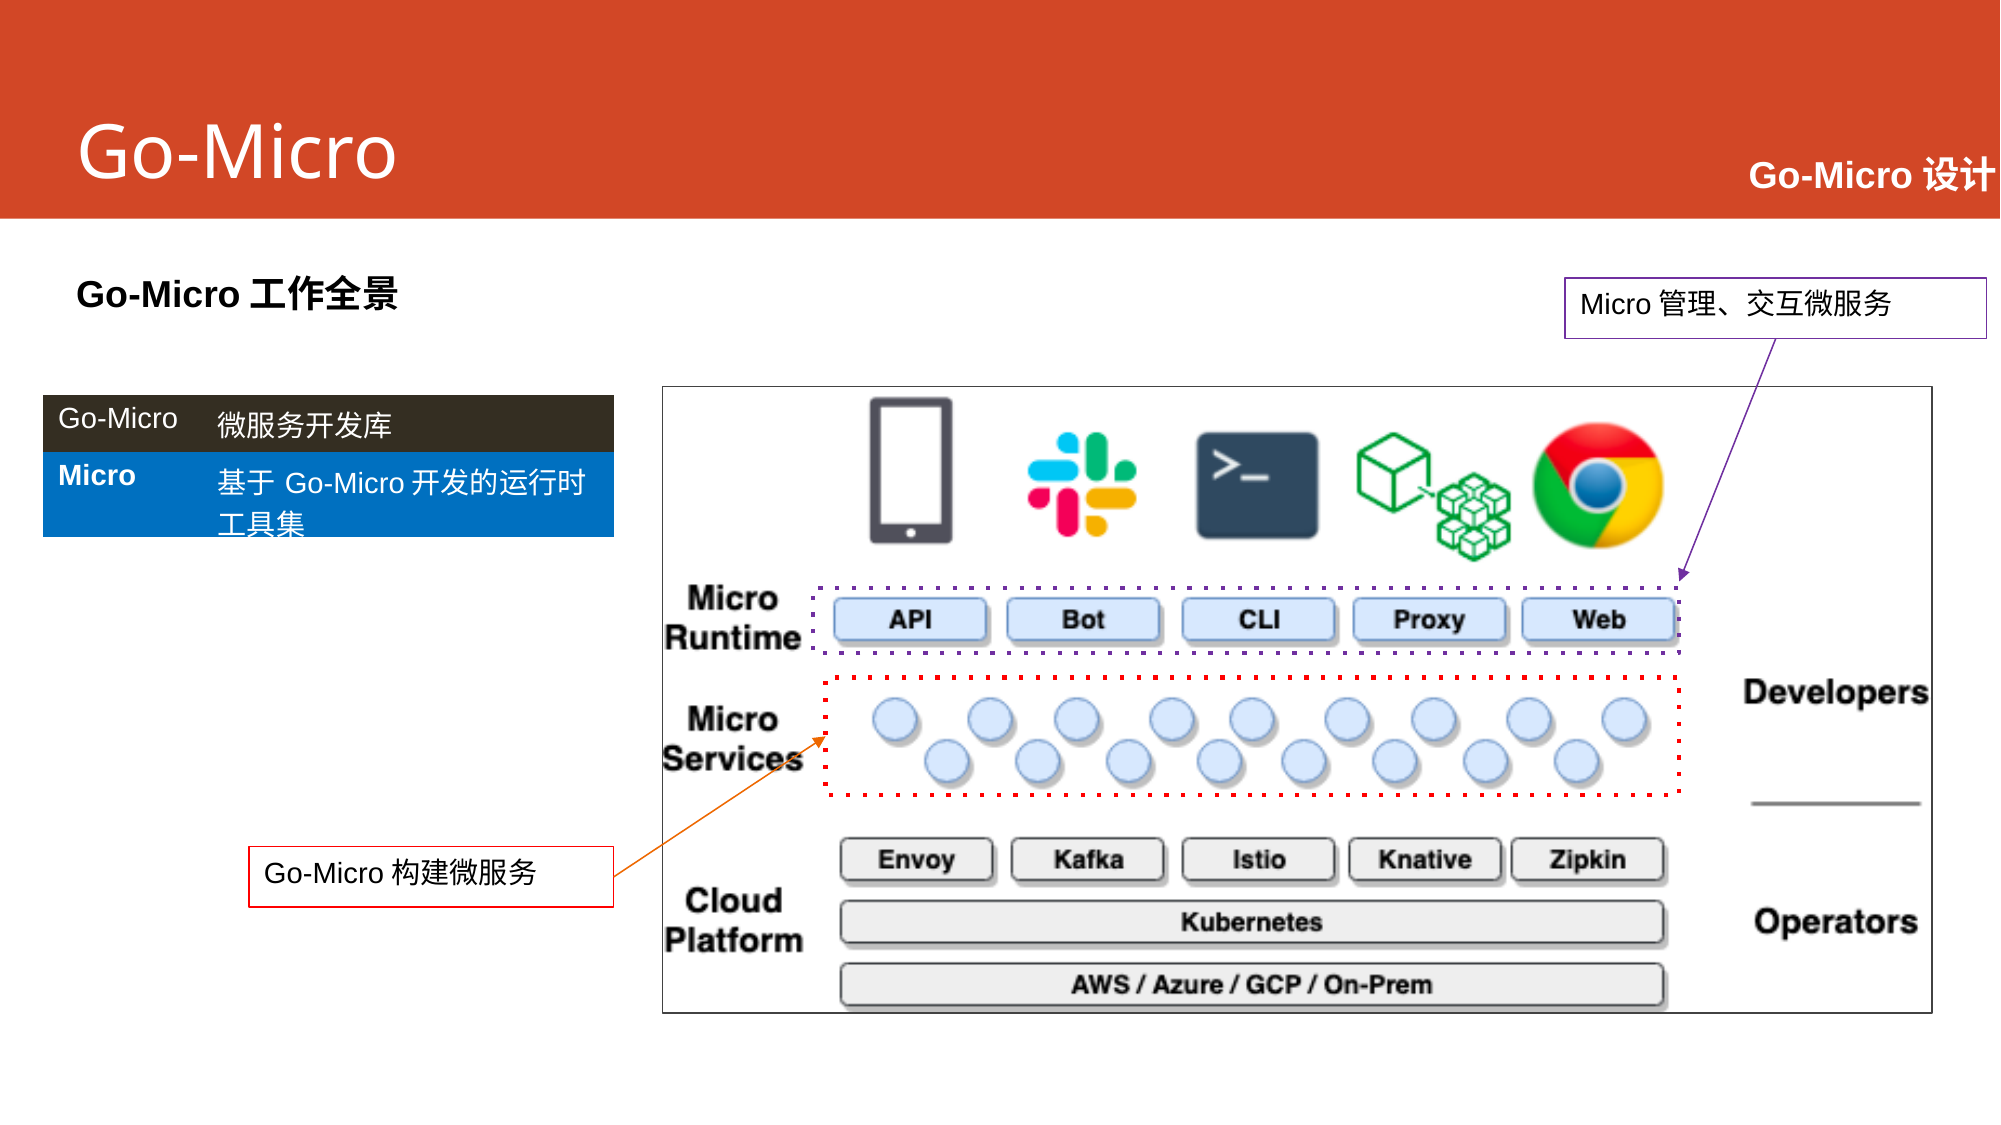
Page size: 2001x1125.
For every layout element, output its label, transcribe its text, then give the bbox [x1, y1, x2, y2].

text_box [613, 736, 826, 877]
text_box Go-Micro构建微服务 [248, 846, 614, 908]
text_box Go-Micro工作全景 [61, 262, 470, 323]
title Go-Micro [61, 2, 1081, 202]
text_box Go-Micro设计 [1621, 143, 2000, 204]
table_header 微服务开发库 [203, 395, 614, 452]
text_box Micro管理、交互微服务 [1565, 277, 1987, 339]
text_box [1679, 338, 1776, 582]
table_header Go-Micro [43, 395, 203, 452]
table_cell Micro [43, 452, 203, 537]
table_cell 基于Go-Micro开发的运行时工具集 [203, 452, 614, 537]
picture [663, 387, 1932, 1013]
